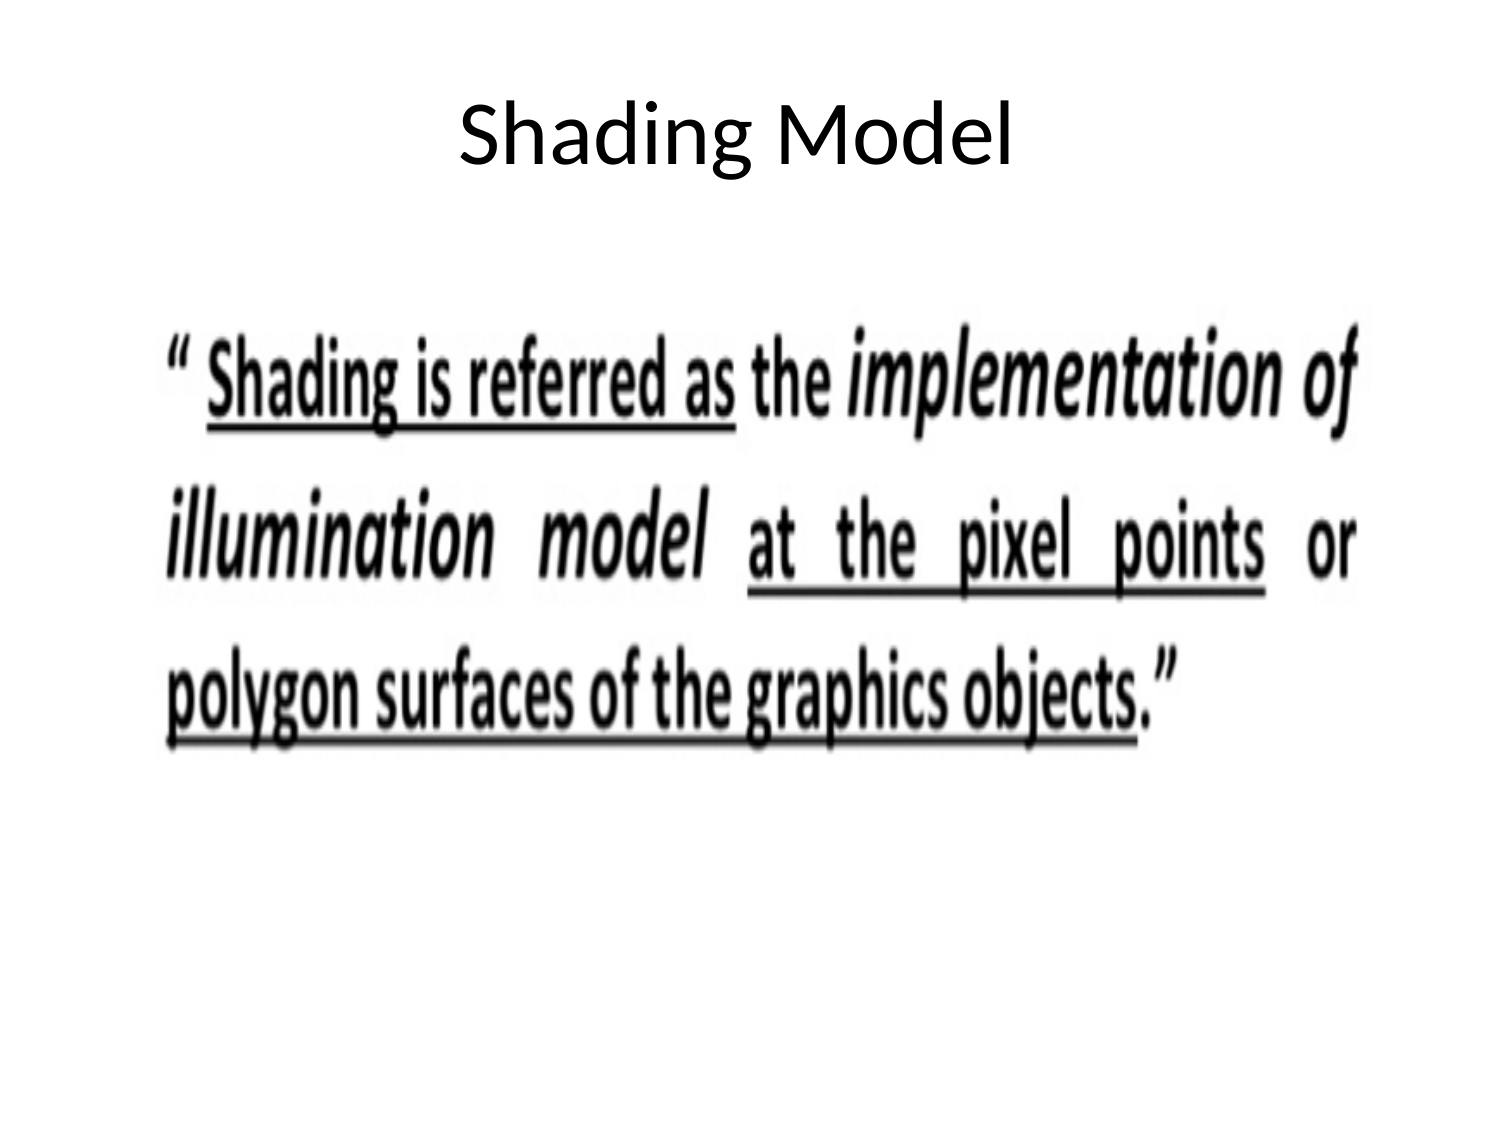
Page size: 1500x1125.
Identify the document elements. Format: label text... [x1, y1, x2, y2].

picture [147, 231, 1377, 788]
title Shading Model [100, 7, 1376, 249]
